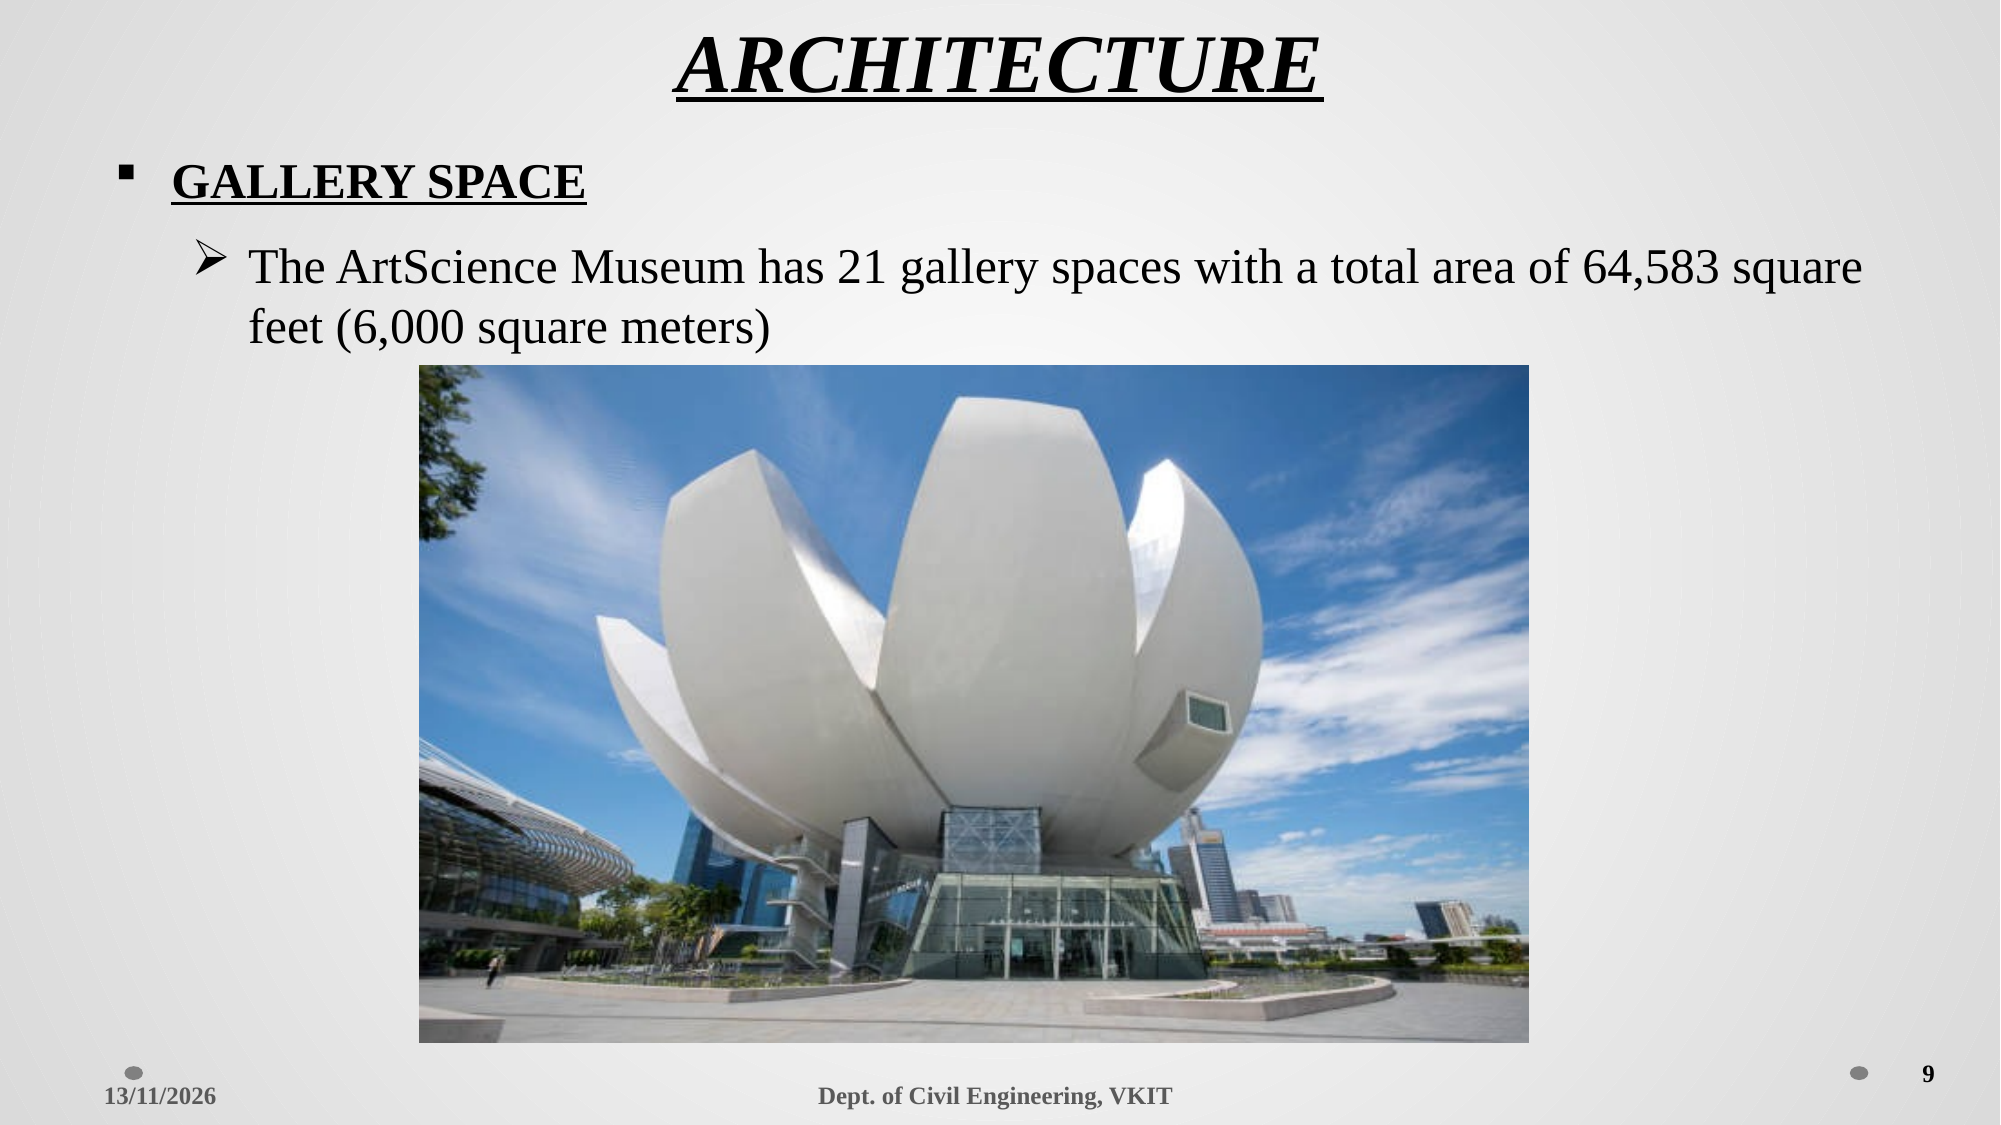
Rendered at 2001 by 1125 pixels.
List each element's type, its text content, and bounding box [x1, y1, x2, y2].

slide_number 9 [1868, 1042, 1992, 1103]
footer Dept. of Civil Engineering, VKIT [810, 1065, 1434, 1125]
picture [419, 365, 1530, 1043]
title ARCHITECTURE [99, 0, 1900, 117]
list GALLERY SPACE The ArtScience Museum has 21 gallery spaces with a total area of 64,583 square feet (6,000 square meters) [99, 141, 1900, 1005]
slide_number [57, 1065, 224, 1125]
